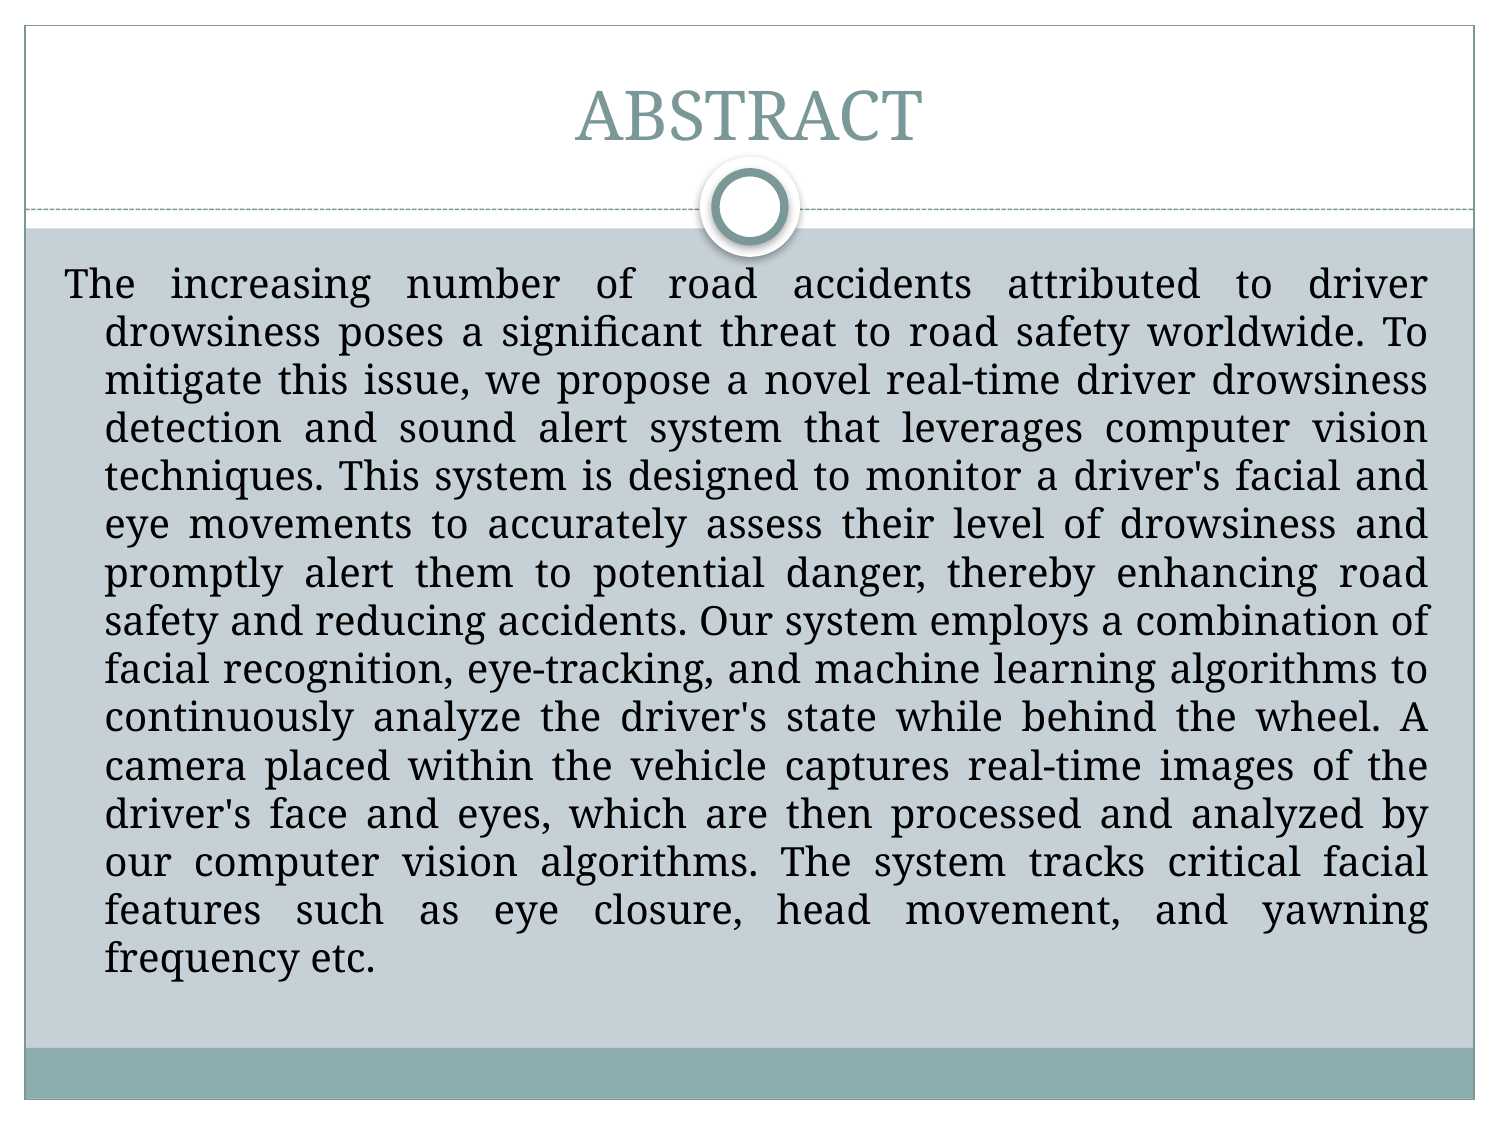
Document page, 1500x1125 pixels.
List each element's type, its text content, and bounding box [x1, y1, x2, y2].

list The increasing number of road accidents attributed to driver drowsiness poses a significant threat to road safety worldwide. To mitigate this issue, we propose a novel real-time driver drowsiness detection and sound alert system that leverages computer vision techniques. This system is designed to monitor a driver's facial and eye movements to accurately assess their level of drowsiness and promptly alert them to potential danger, thereby enhancing road safety and reducing accidents. Our system employs a combination of facial recognition, eye-tracking, and machine learning algorithms to continuously analyze the driver's state while behind the wheel. A camera placed within the vehicle captures real-time images of the driver's face and eyes, which are then processed and analyzed by our computer vision algorithms. The system tracks critical facial features such as eye closure, head movement, and yawning frequency etc. [49, 250, 1445, 1001]
title ABSTRACT [49, 37, 1450, 162]
